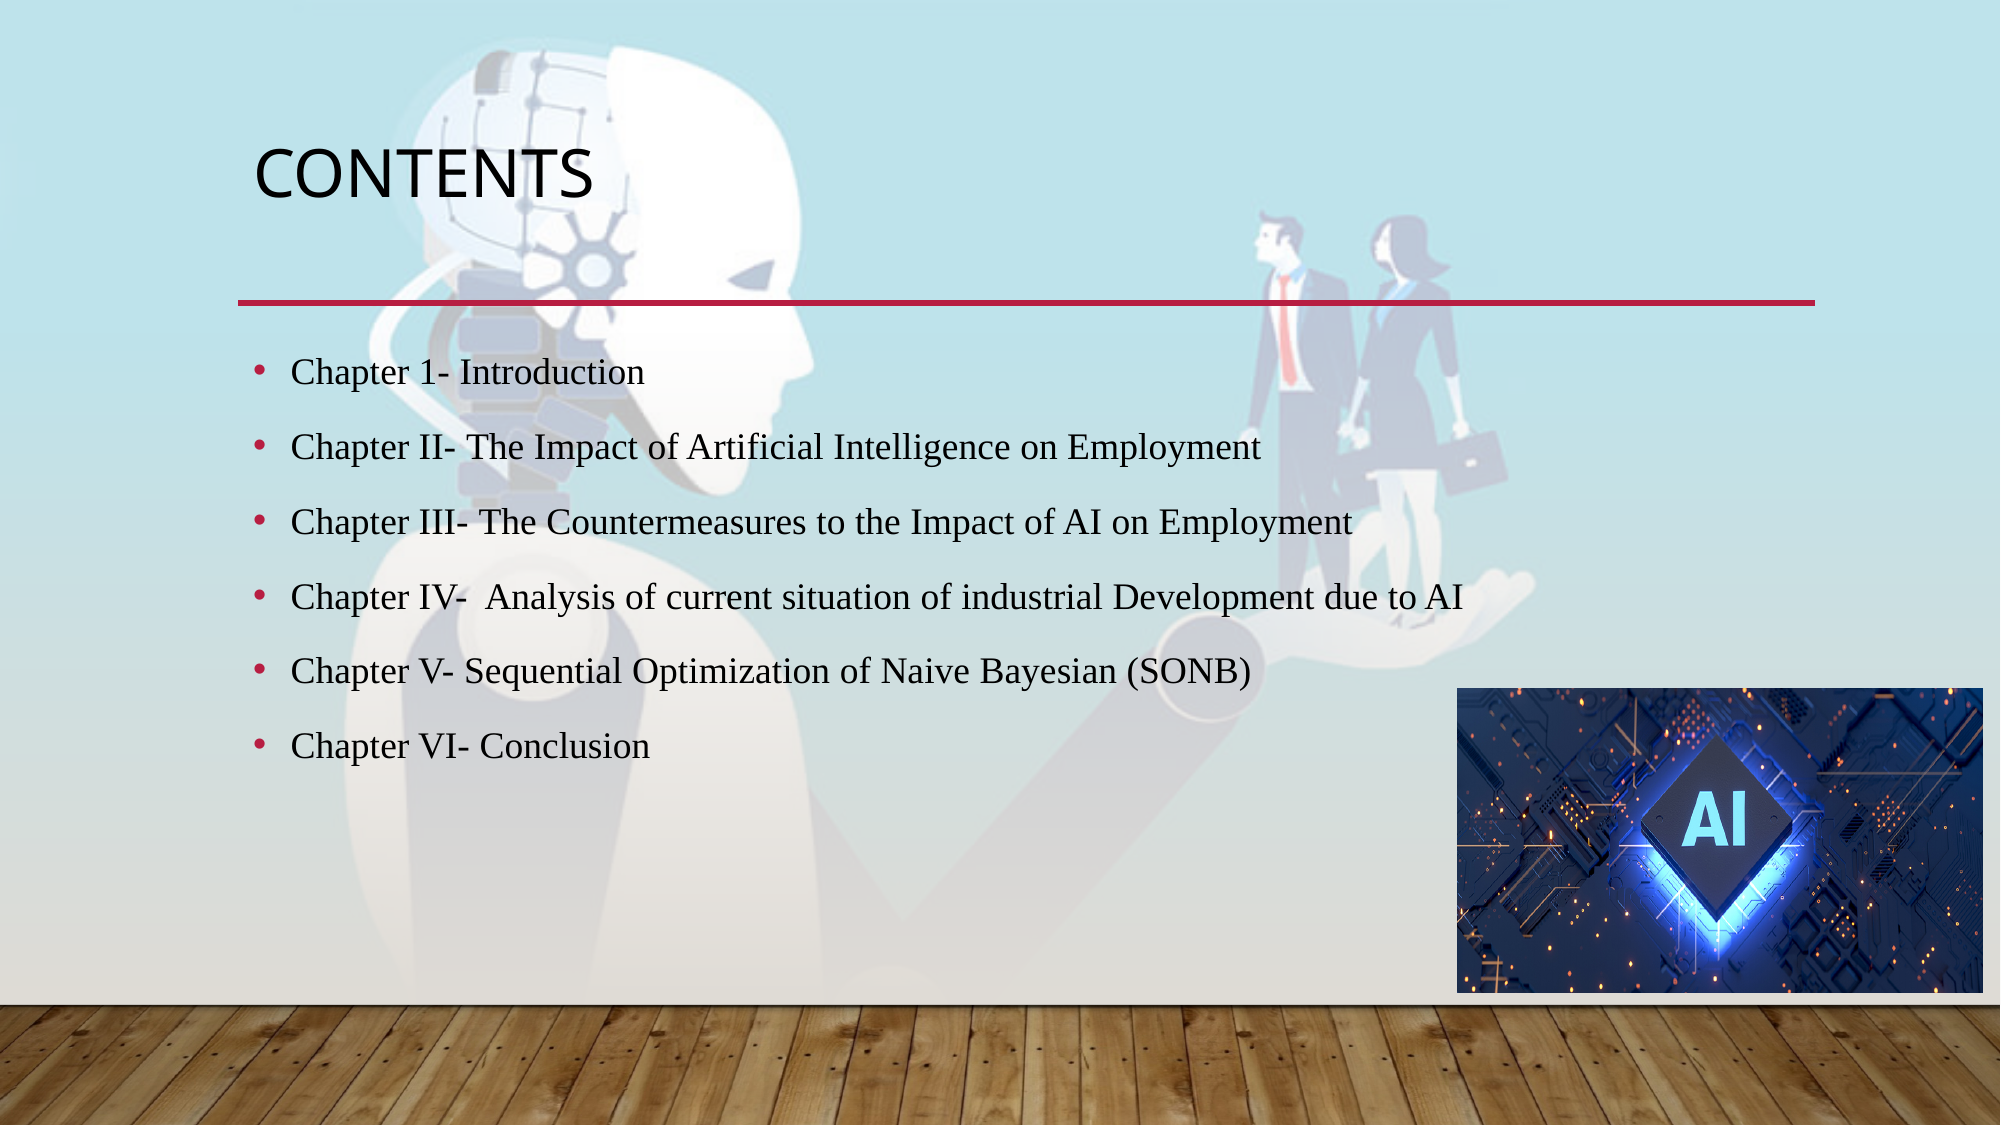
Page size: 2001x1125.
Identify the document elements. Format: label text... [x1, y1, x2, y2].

picture [0, 1005, 2000, 1125]
title Contents [238, 131, 1814, 305]
picture [1457, 688, 1983, 994]
list Chapter 1- Introduction Chapter II- The Impact of Artificial Intelligence on Employment Chapter III- The Countermeasures to the Impact of AI on Employment Chapter IV- Analysis of current situation of industrial Development due to AI Chapter V- Sequential Optimization of Naive Bayesian (SONB) Chapter VI- Conclusion [238, 330, 1814, 897]
